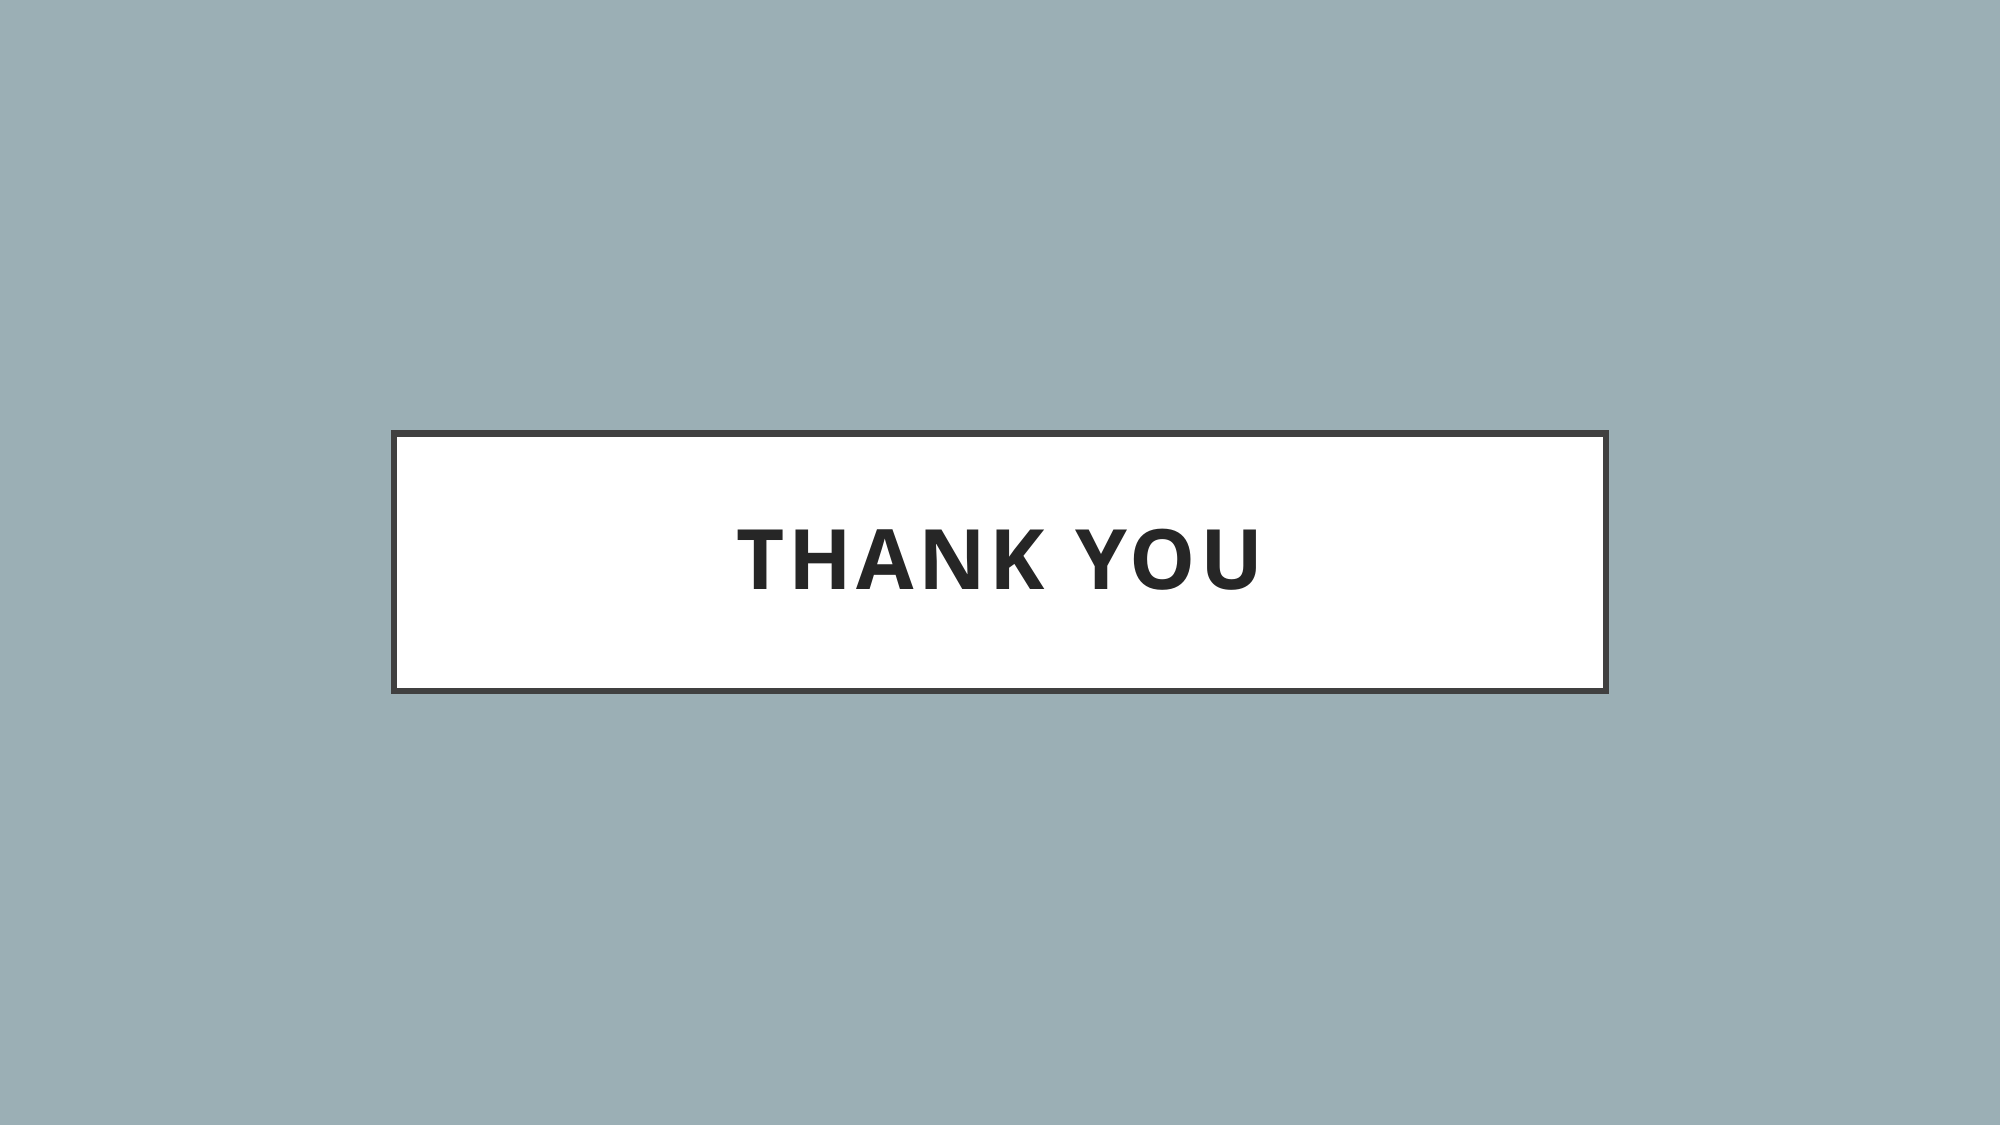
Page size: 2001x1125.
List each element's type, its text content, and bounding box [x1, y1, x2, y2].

title Thank You [391, 430, 1609, 694]
